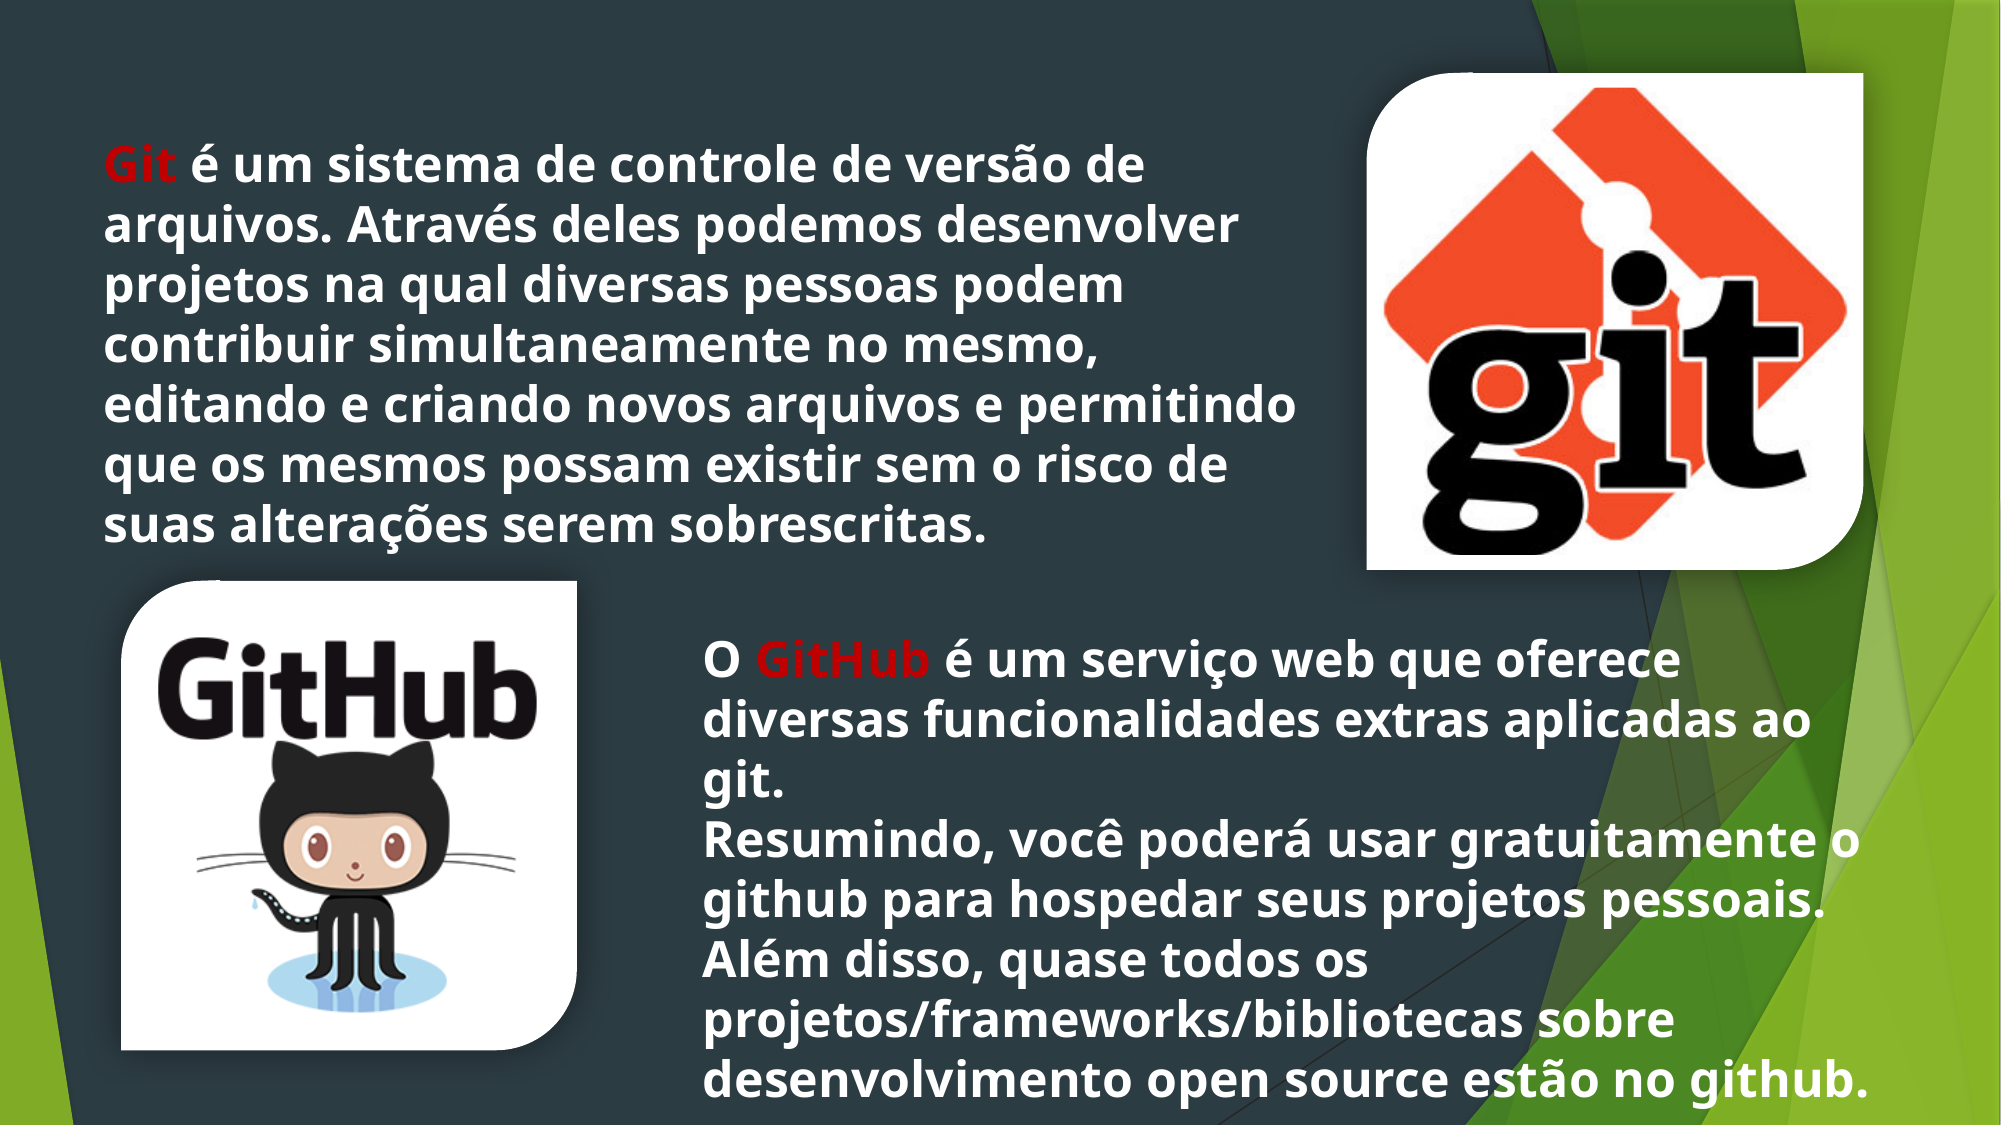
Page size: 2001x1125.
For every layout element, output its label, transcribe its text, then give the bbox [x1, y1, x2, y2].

picture [1373, 79, 1857, 563]
text_box Git é um sistema de controle de versão de arquivos. Através deles podemos desenvolver projetos na qual diversas pessoas podem contribuir simultaneamente no mesmo, editando e criando novos arquivos e permitindo que os mesmos possam existir sem o risco de suas alterações serem sobrescritas. [89, 125, 1313, 561]
picture [127, 587, 571, 1044]
text_box O GitHub é um serviço web que oferece diversas funcionalidades extras aplicadas ao git. Resumindo, você poderá usar gratuitamente o github para hospedar seus projetos pessoais. Além disso, quase todos os projetos/frameworks/bibliotecas sobre desenvolvimento open source estão no github. [688, 620, 1912, 1116]
